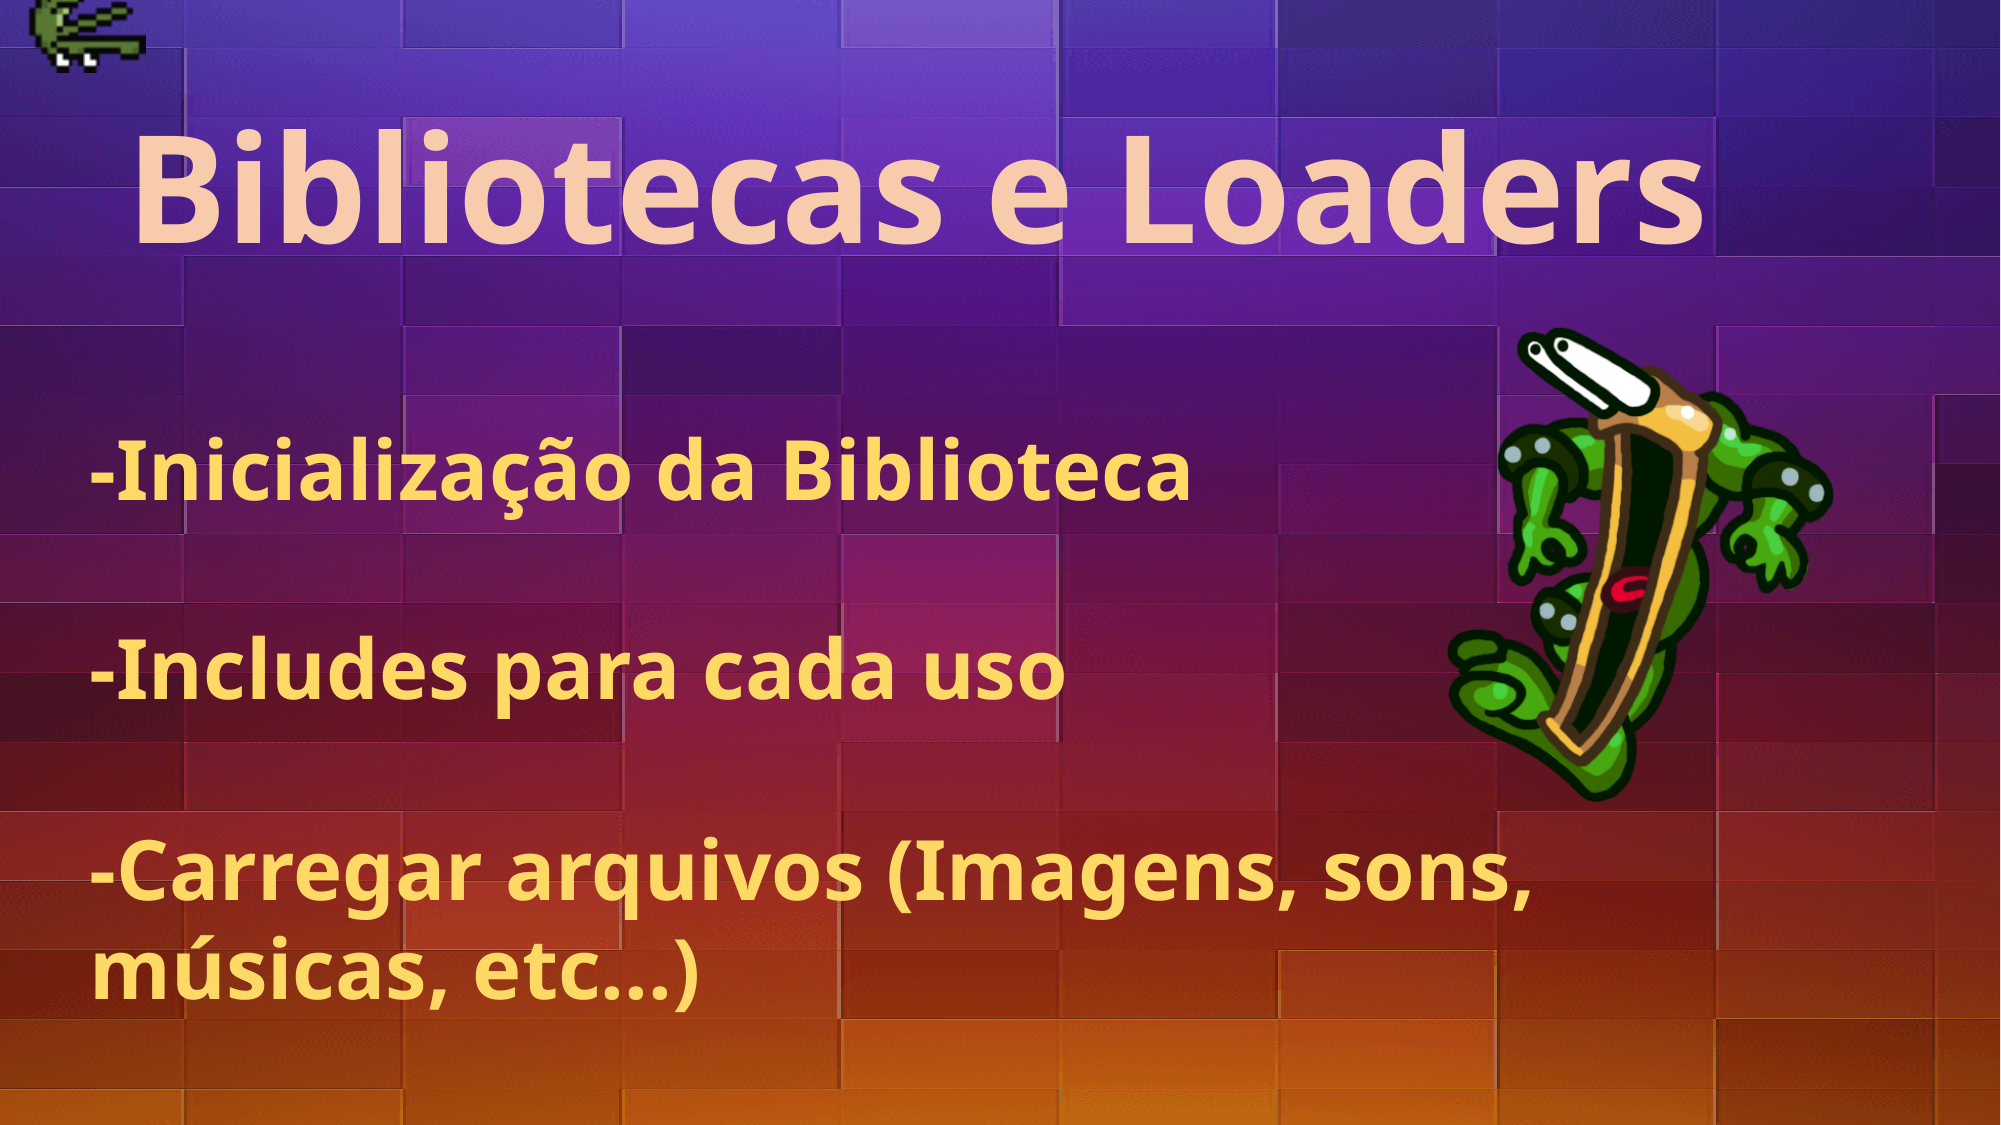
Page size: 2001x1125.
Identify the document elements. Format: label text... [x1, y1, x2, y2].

picture [0, 0, 2001, 1125]
text_box -Inicialização da Biblioteca -Includes para cada uso -Carregar arquivos (Imagens, sons, músicas, etc...) [74, 408, 1931, 1025]
text_box Bibliotecas e Loaders [0, 63, 1835, 327]
